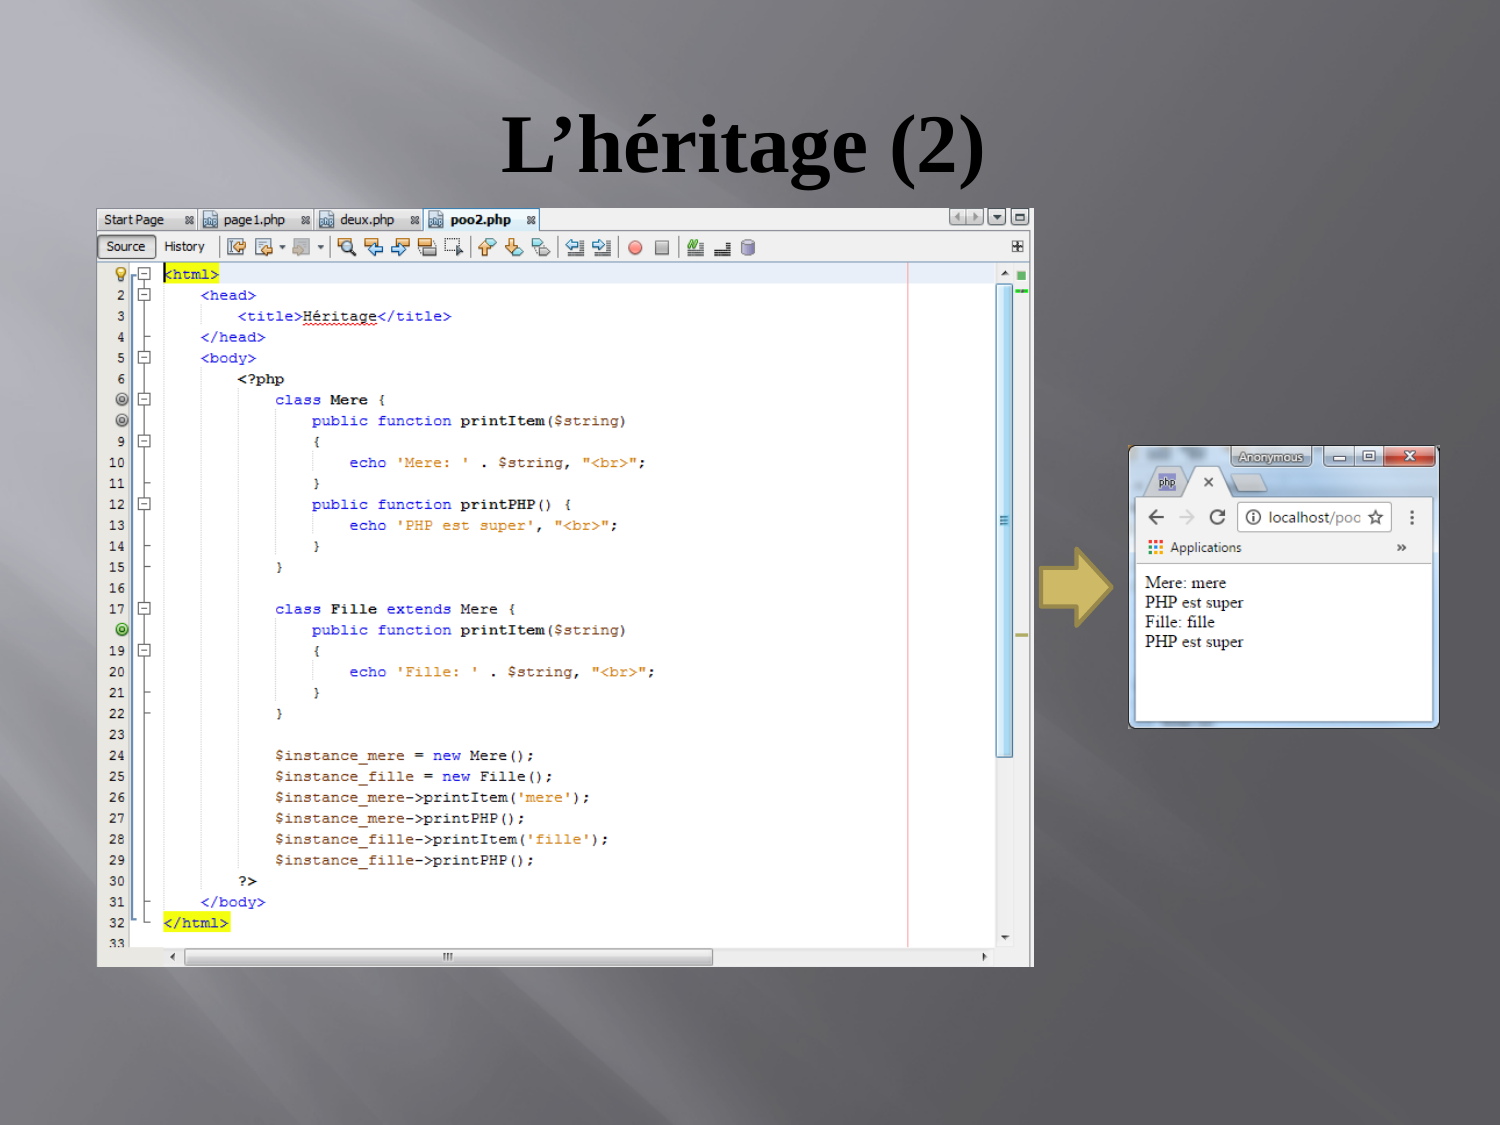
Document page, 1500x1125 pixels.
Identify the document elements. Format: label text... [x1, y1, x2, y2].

title L’héritage (2) [53, 45, 1436, 233]
picture [96, 207, 1034, 967]
picture [1127, 445, 1441, 730]
text_box [1076, 546, 1114, 628]
